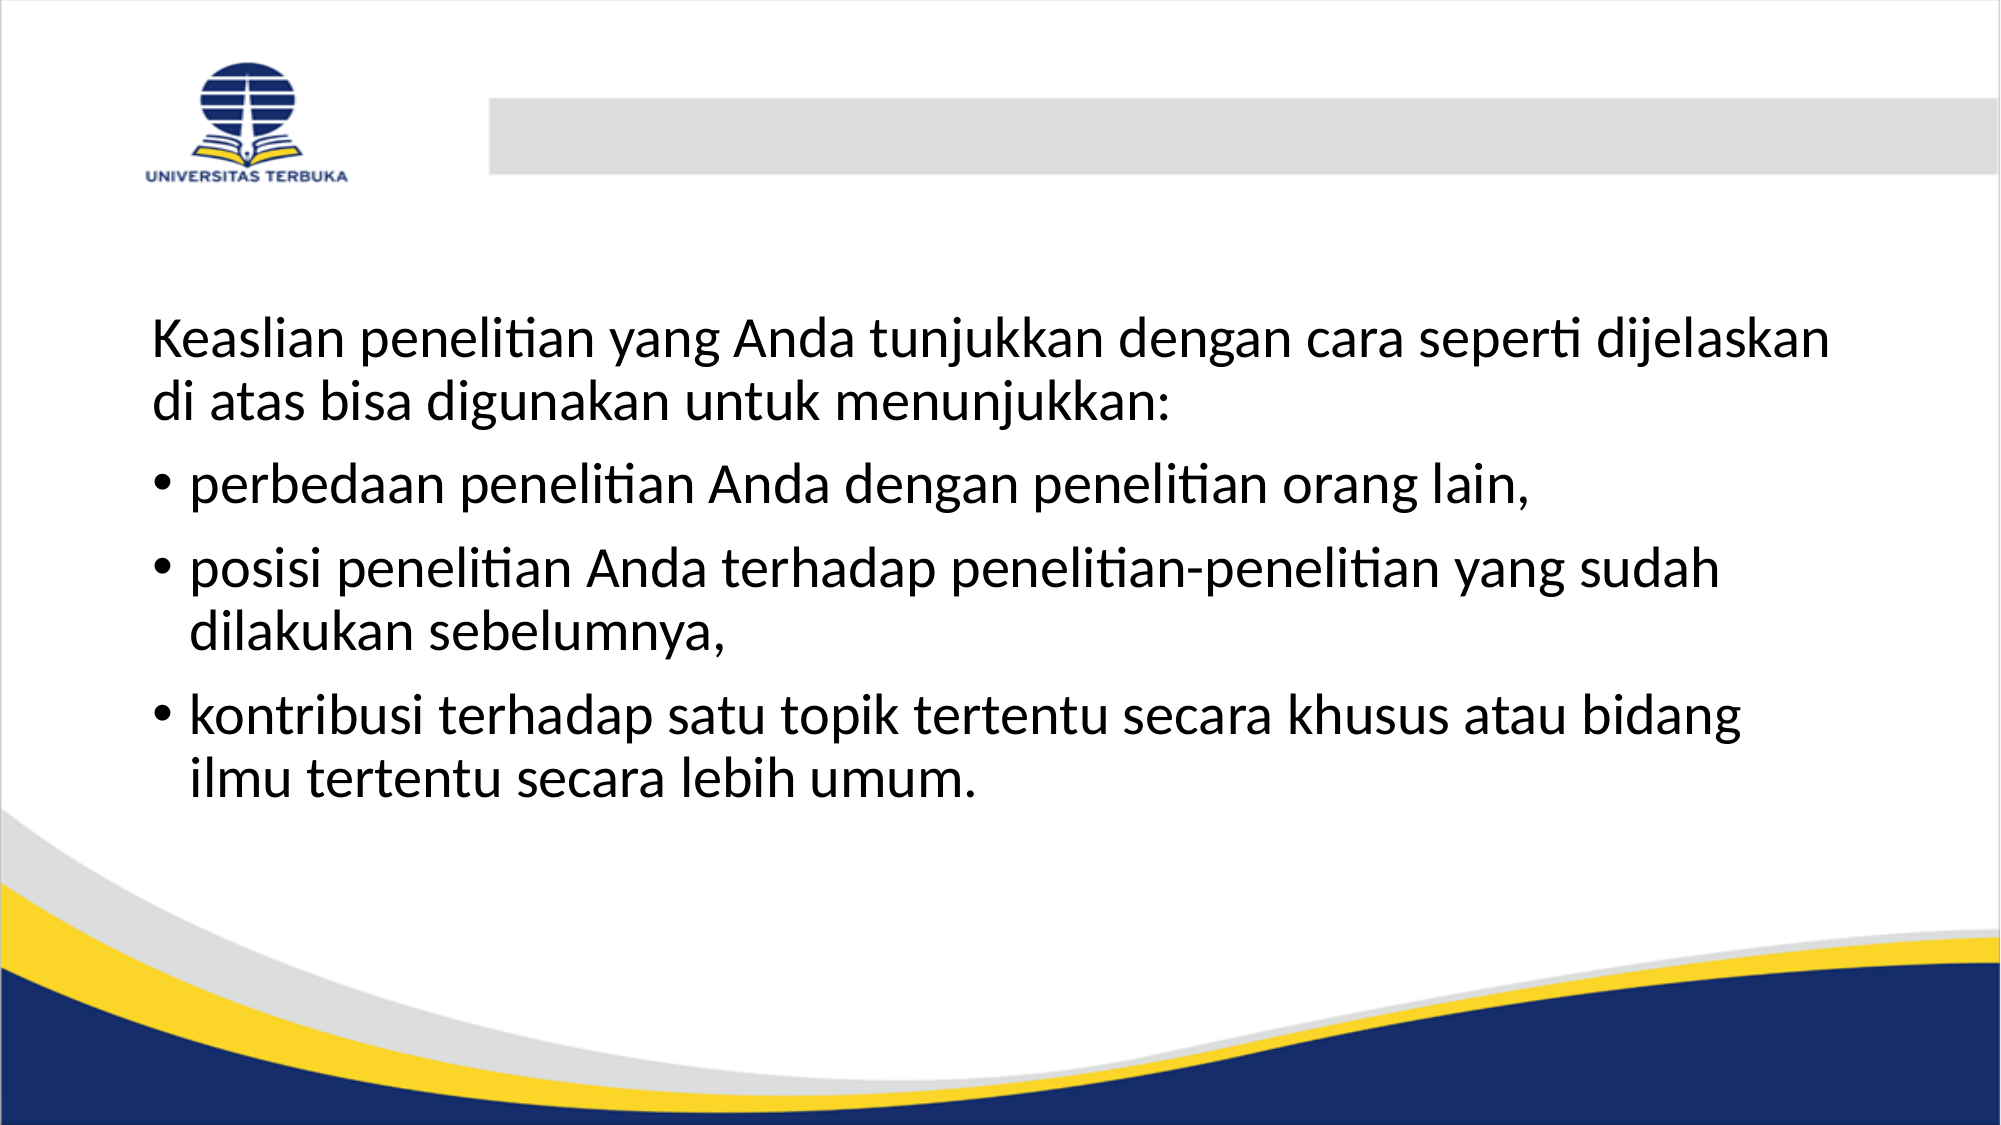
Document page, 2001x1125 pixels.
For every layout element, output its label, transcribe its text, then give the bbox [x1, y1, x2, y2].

list Keaslian penelitian yang Anda tunjukkan dengan cara seperti dijelaskan di atas bisa digunakan untuk menunjukkan: perbedaan penelitian Anda dengan penelitian orang lain, posisi penelitian Anda terhadap penelitian-penelitian yang sudah dilakukan sebelumnya, kontribusi terhadap satu topik tertentu secara khusus atau bidang ilmu tertentu secara lebih umum. [137, 299, 1863, 1014]
picture [0, 0, 2001, 1125]
